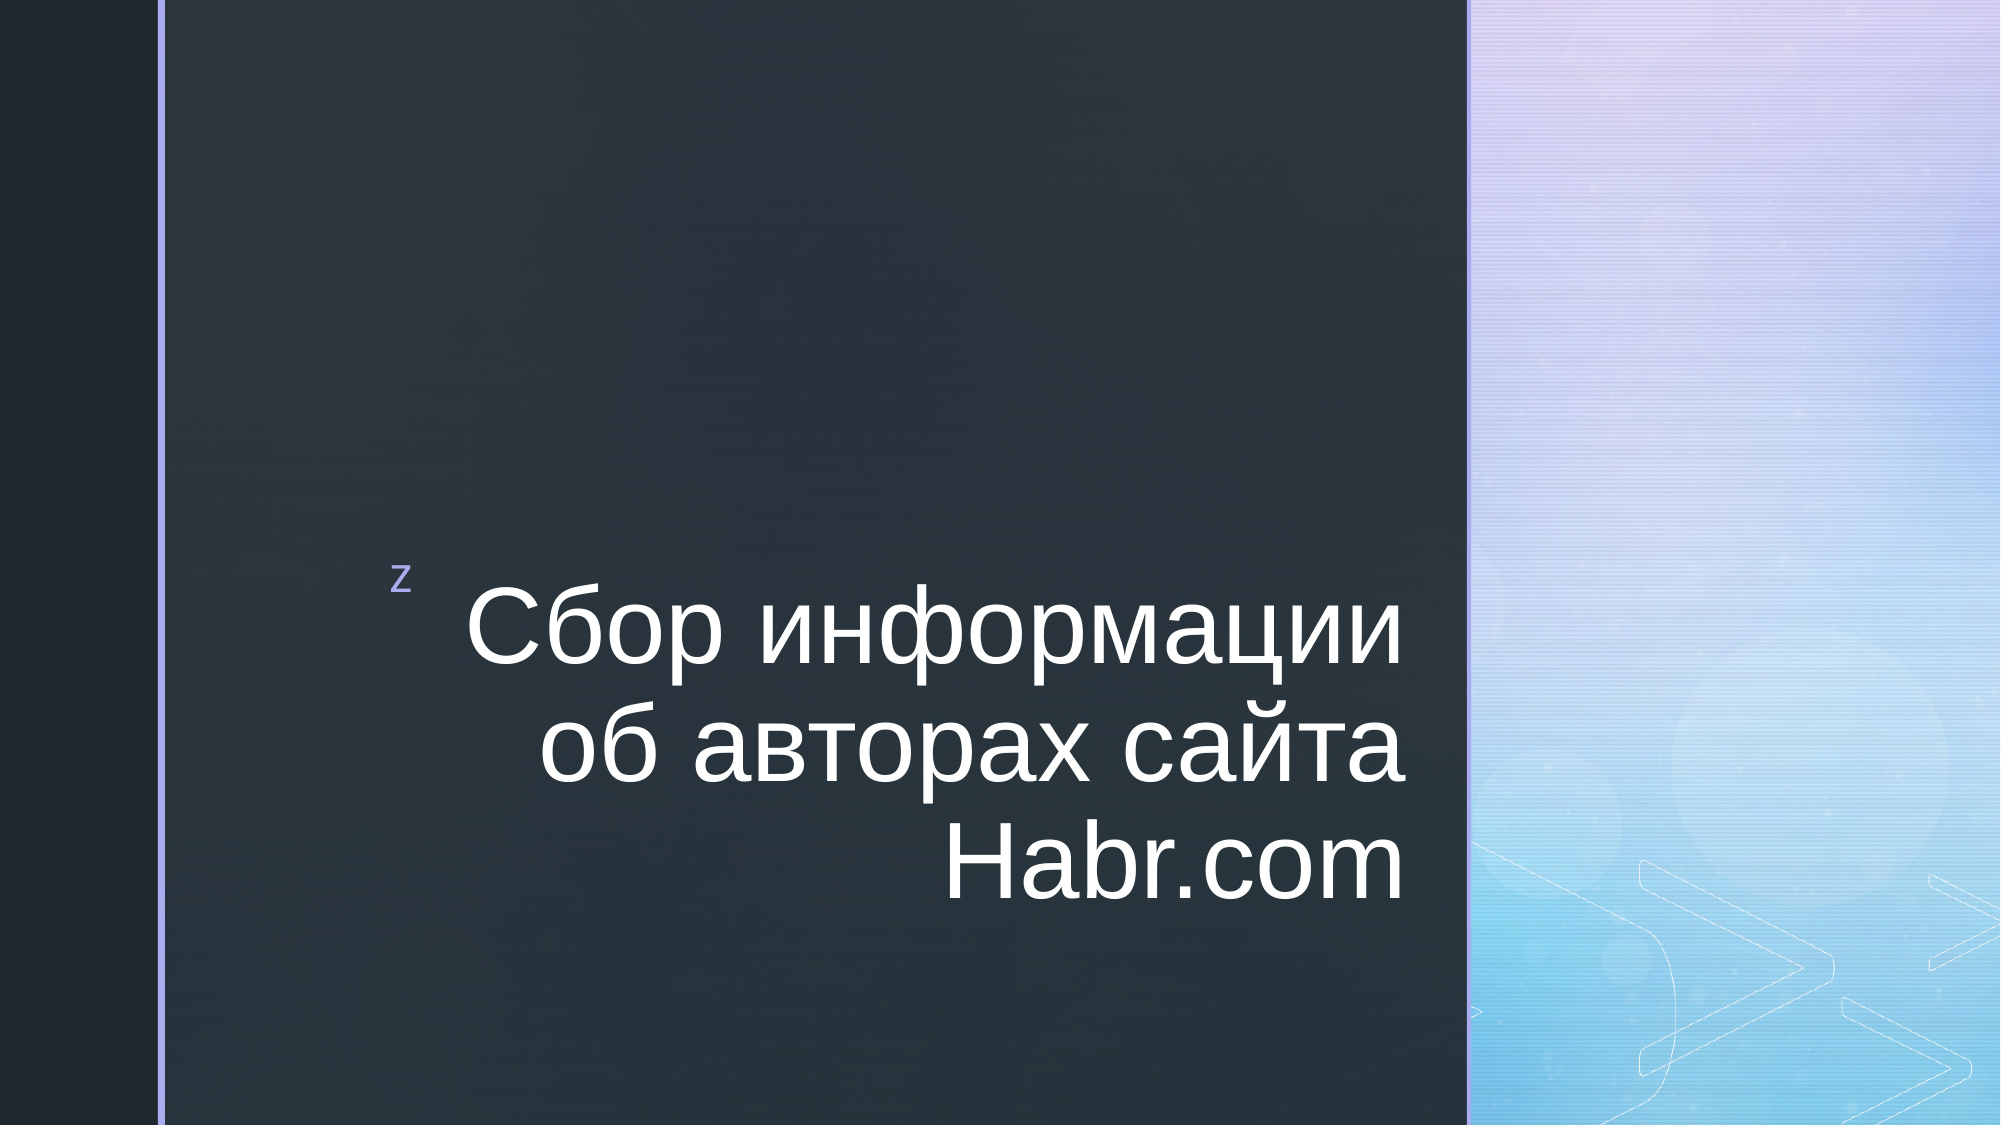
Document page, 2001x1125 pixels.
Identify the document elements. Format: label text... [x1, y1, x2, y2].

title Сбор информации об авторах сайта Habr.com [366, 562, 1422, 935]
picture [1472, 0, 2001, 1125]
